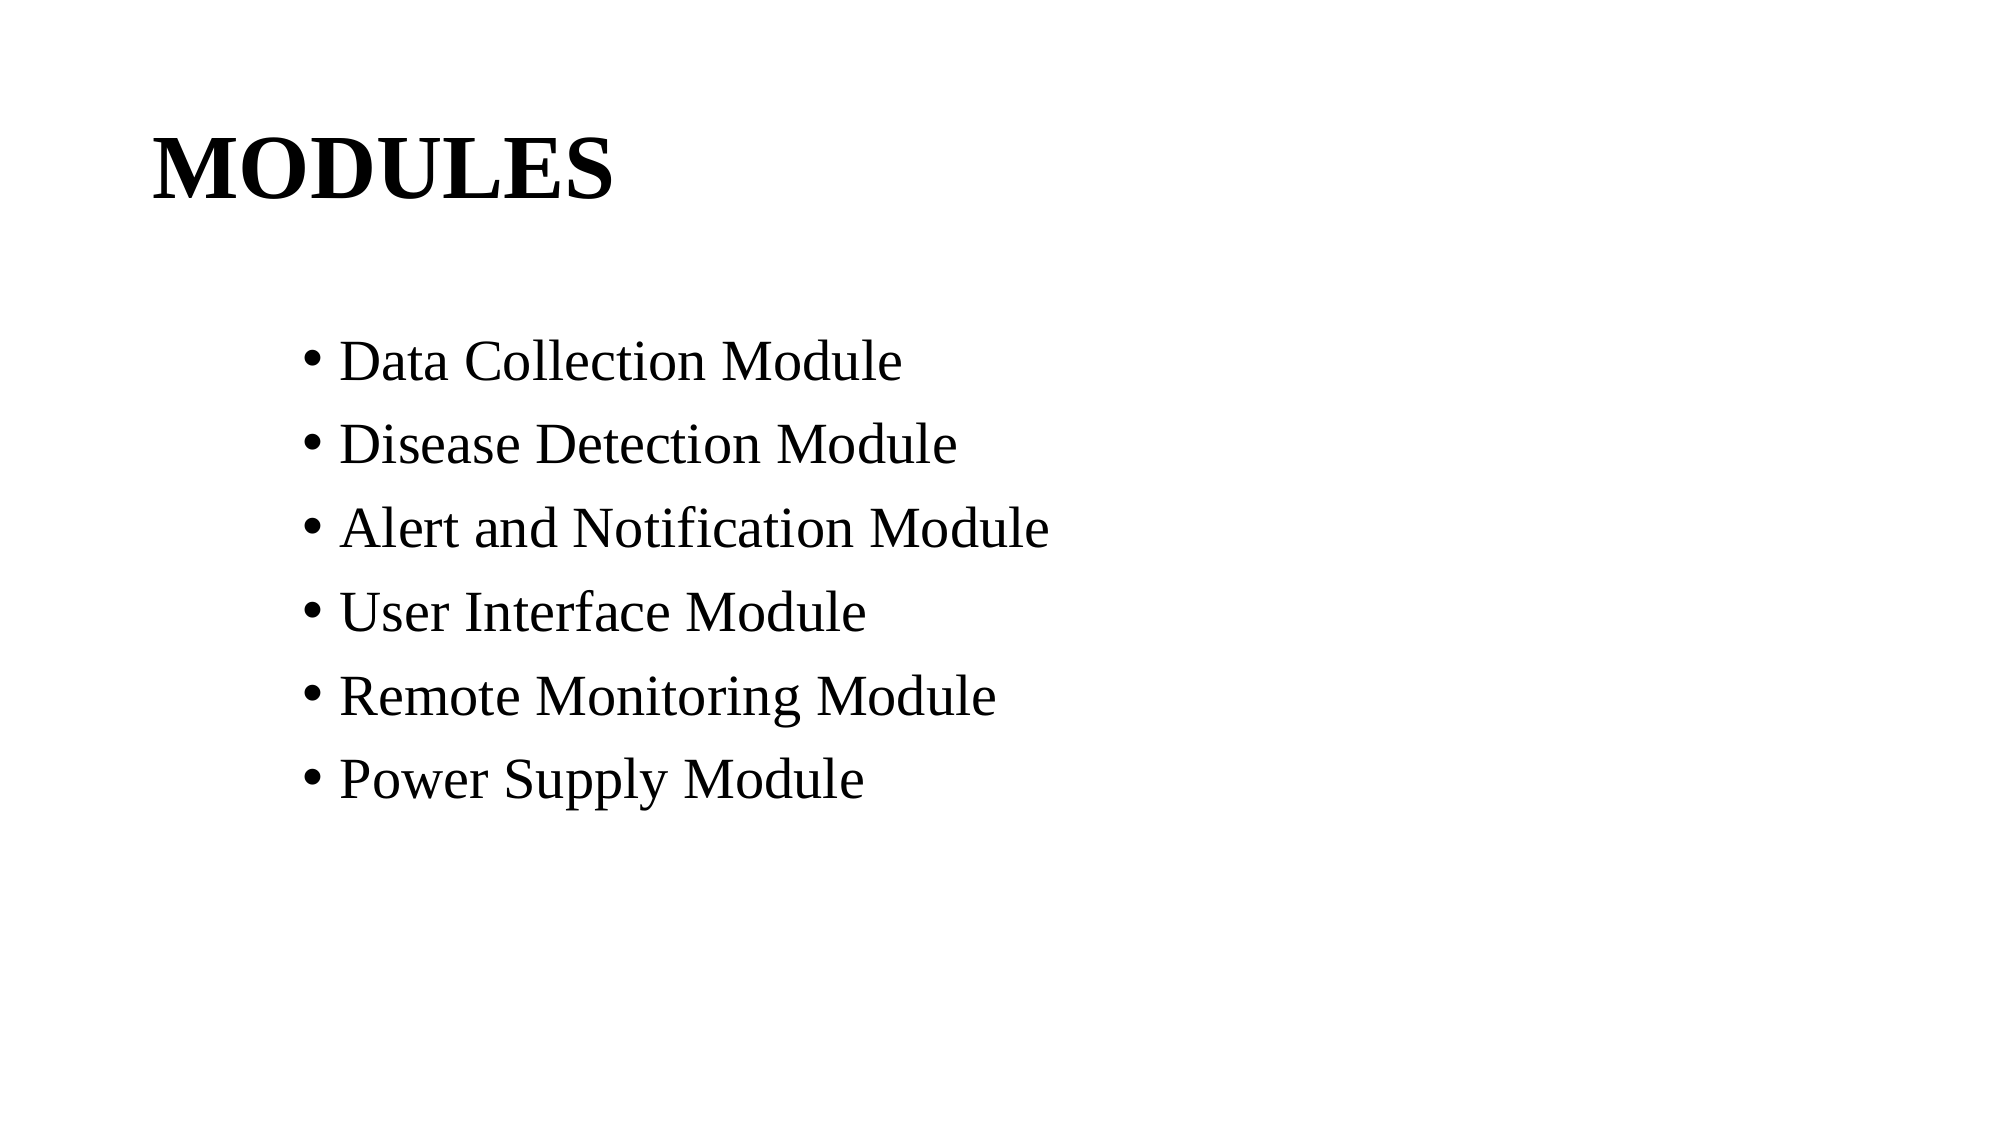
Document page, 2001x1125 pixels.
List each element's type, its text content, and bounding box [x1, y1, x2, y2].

list Data Collection Module Disease Detection Module Alert and Notification Module User Interface Module Remote Monitoring Module Power Supply Module [287, 322, 2000, 1036]
title MODULES [137, 59, 1863, 278]
